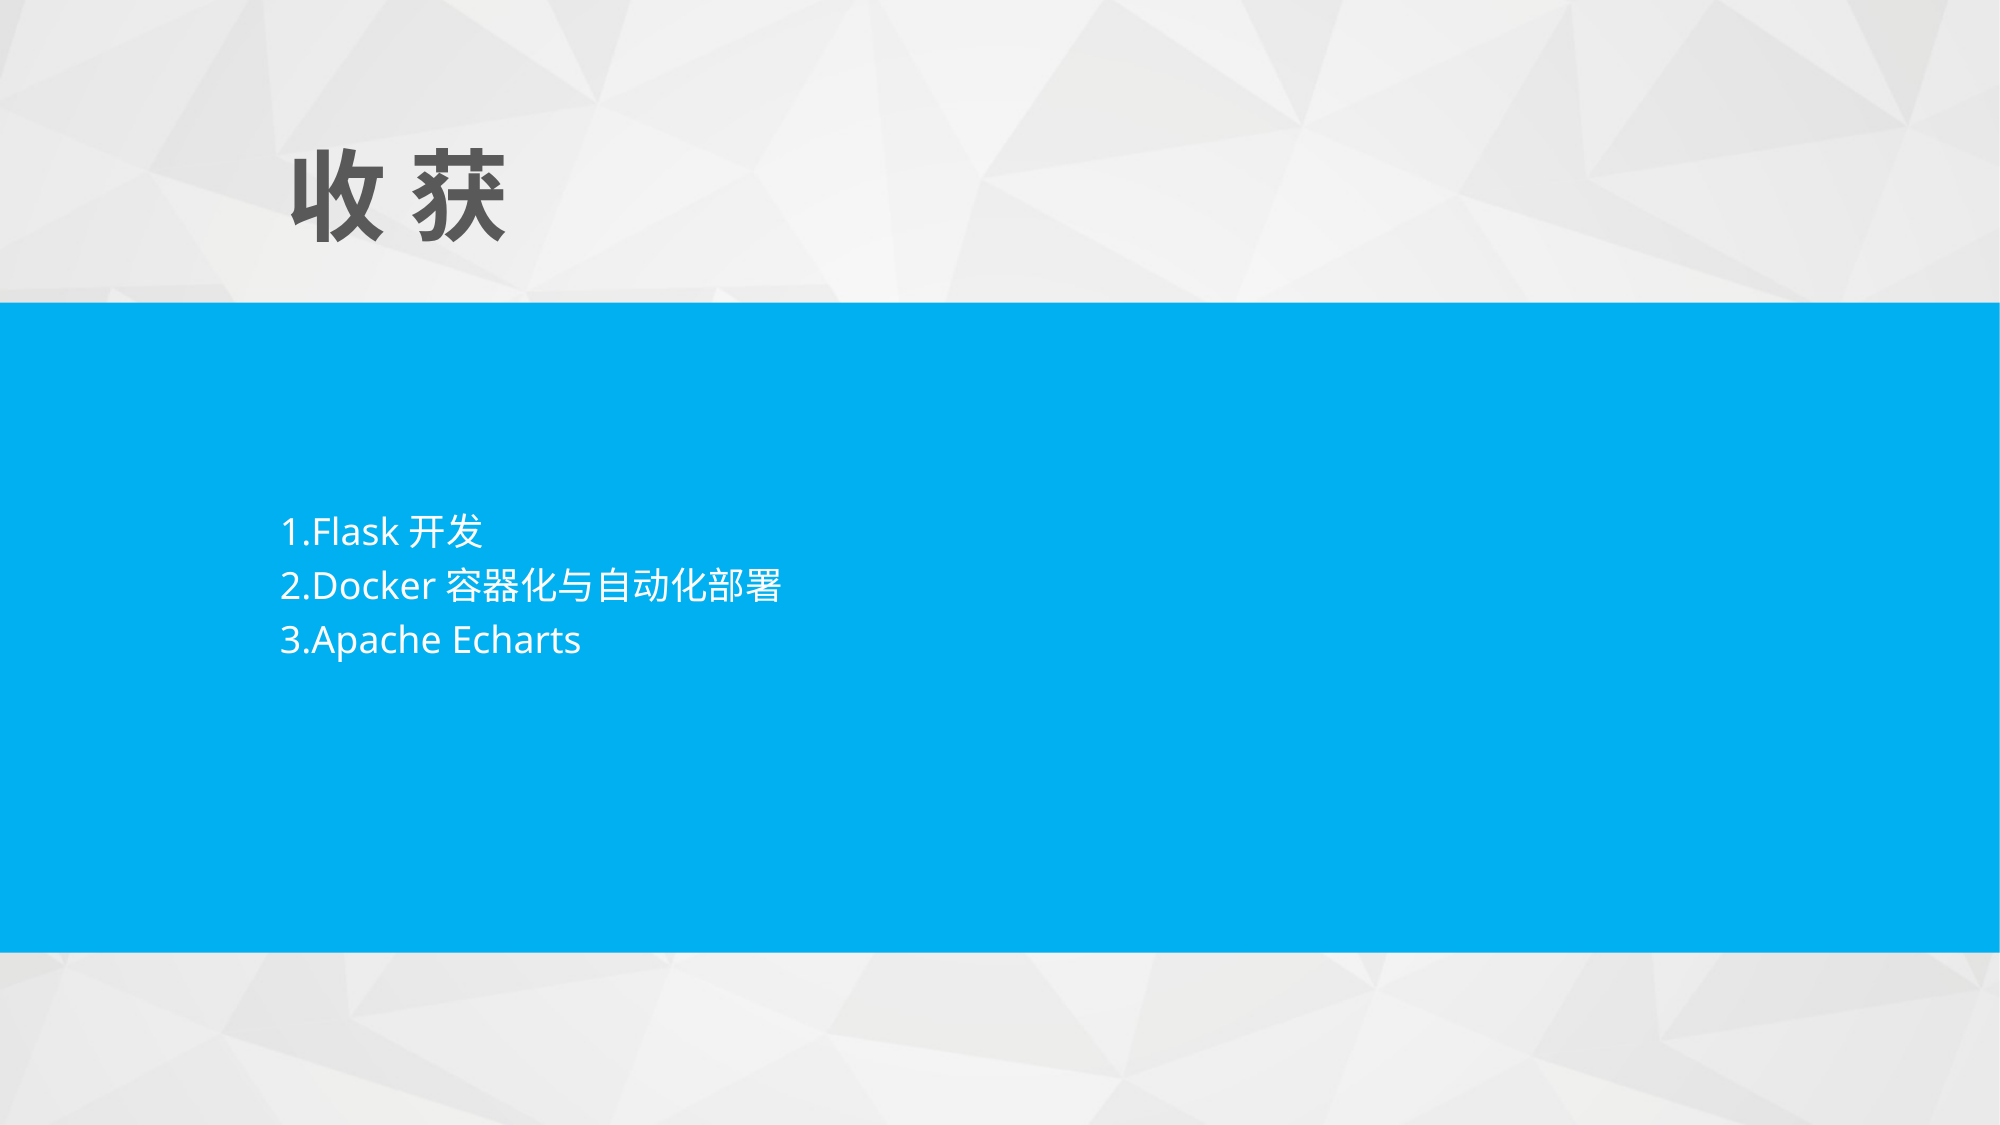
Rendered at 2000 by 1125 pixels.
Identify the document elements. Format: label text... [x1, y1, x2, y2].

picture [0, 955, 2000, 1125]
text_box 收 获 [271, 125, 525, 261]
text_box 1.Flask开发 2.Docker容器化与自动化部署 3.Apache Echarts [265, 491, 1756, 669]
picture [0, 0, 2000, 301]
text_box [0, 301, 2000, 955]
